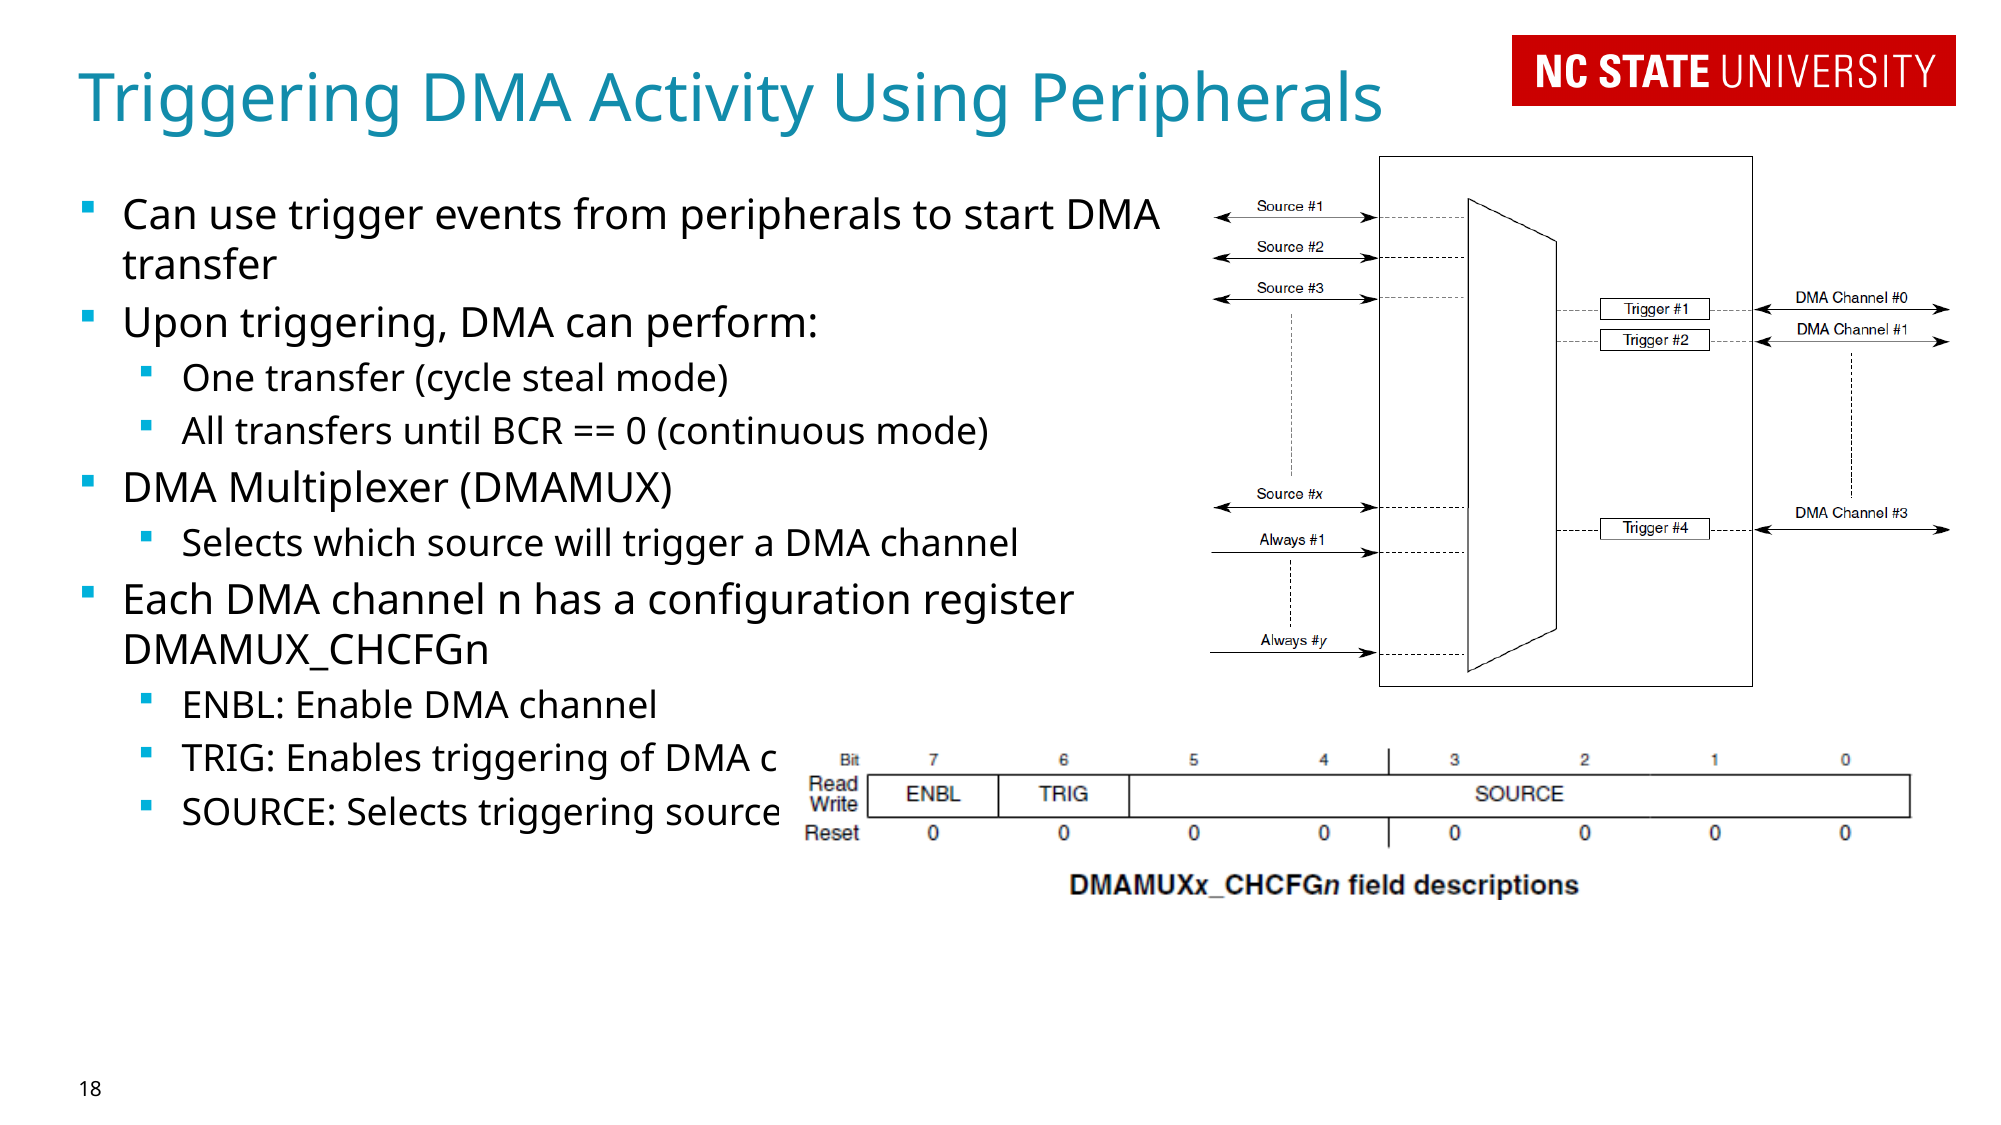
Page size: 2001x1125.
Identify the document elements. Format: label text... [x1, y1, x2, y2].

list Can use trigger events from peripherals to start DMA transfer Upon triggering, DMA can perform: One transfer (cycle steal mode) All transfers until BCR == 0 (continuous mode) DMA Multiplexer (DMAMUX) Selects which source will trigger a DMA channel Each DMA channel n has a configuration register DMAMUX_CHCFGn ENBL: Enable DMA channel TRIG: Enables triggering of DMA channel SOURCE: Selects triggering source [78, 187, 1238, 1113]
picture [778, 736, 1923, 901]
title Triggering DMA Activity Using Peripherals [78, 55, 1910, 150]
picture [1512, 35, 1956, 106]
picture [1193, 149, 1967, 688]
